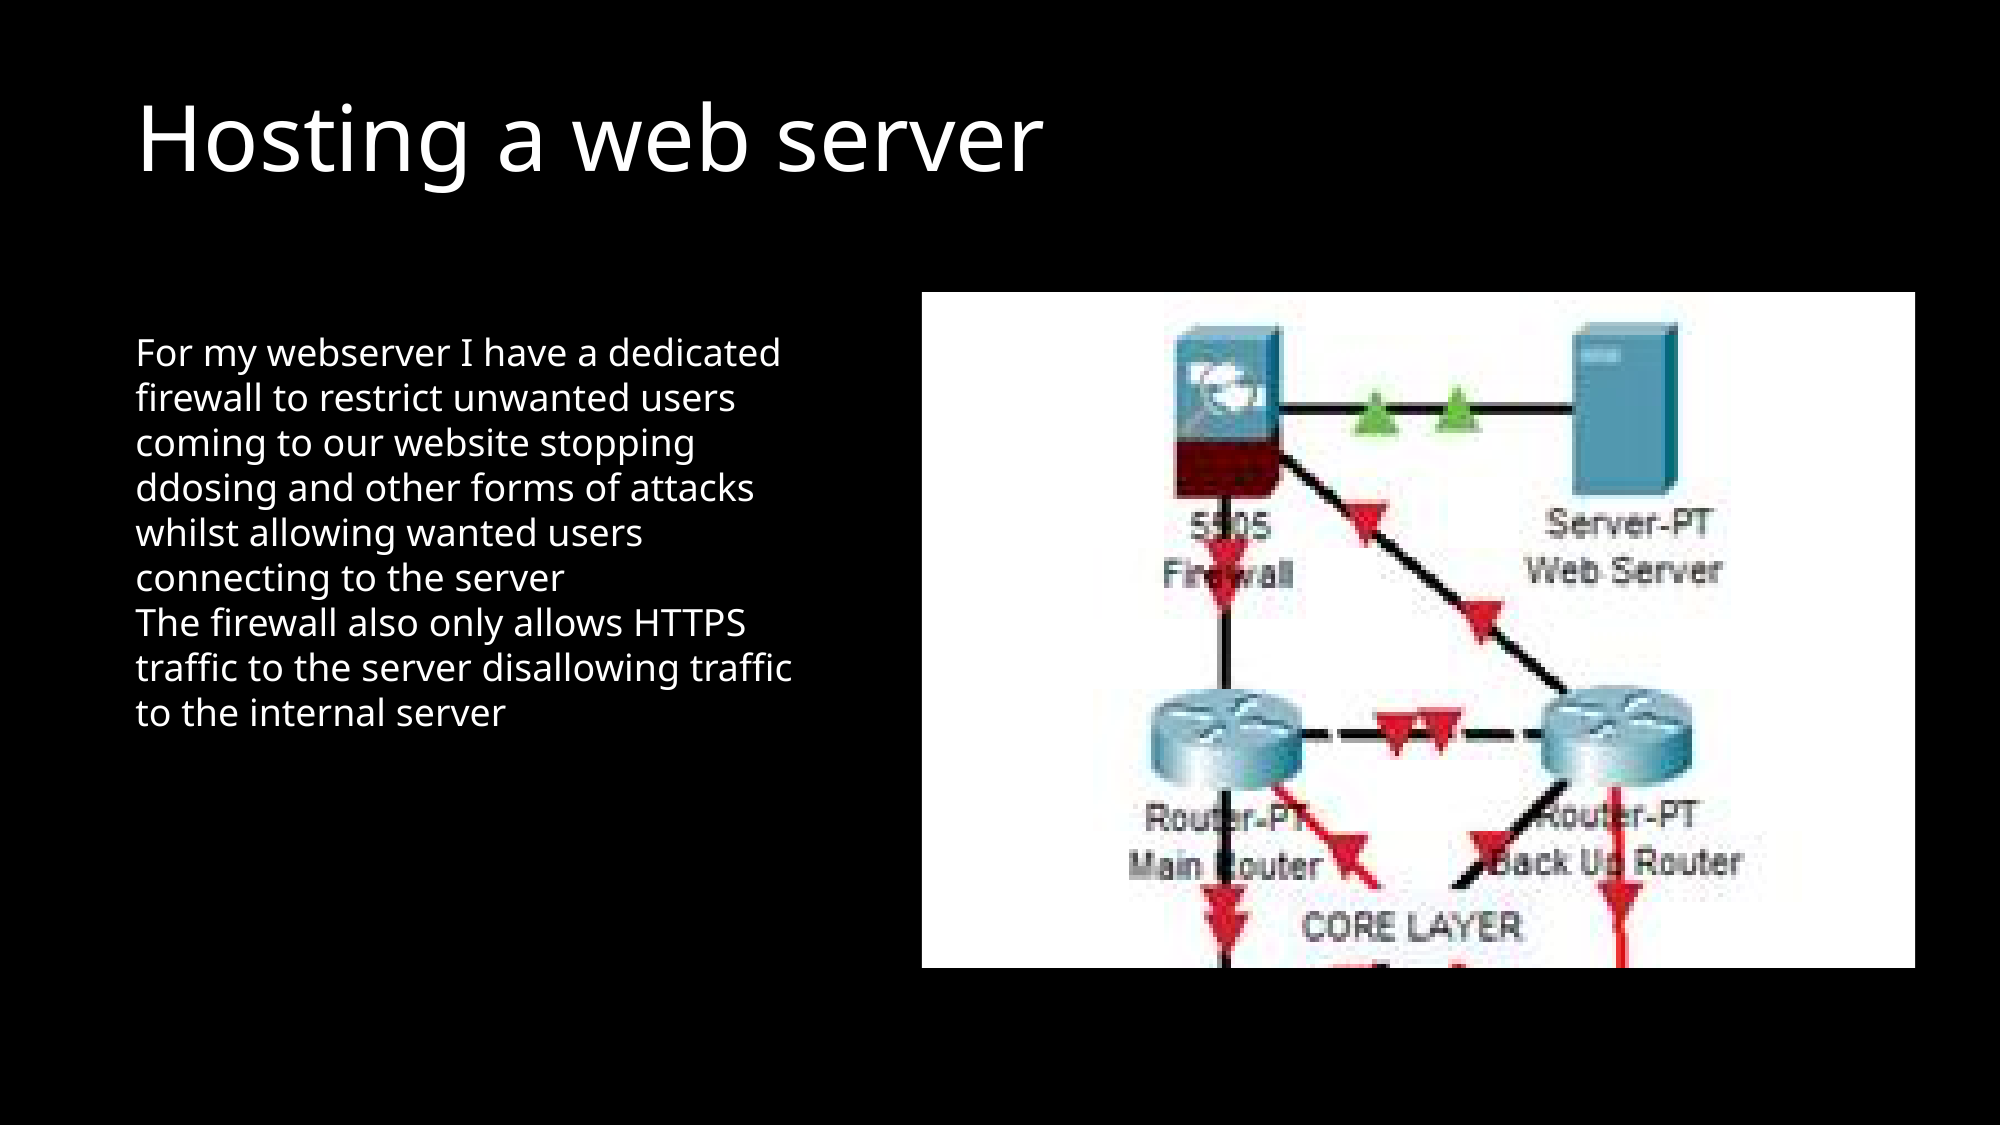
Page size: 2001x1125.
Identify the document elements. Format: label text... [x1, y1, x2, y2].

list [921, 292, 1916, 968]
text_box For my webserver I have a dedicated firewall to restrict unwanted users coming to our website stopping ddosing and other forms of attacks whilst allowing wanted users connecting to the server The firewall also only allows HTTPS traffic to the server disallowing traffic to the internal server [120, 321, 829, 742]
title Hosting a web server [120, 84, 1621, 293]
